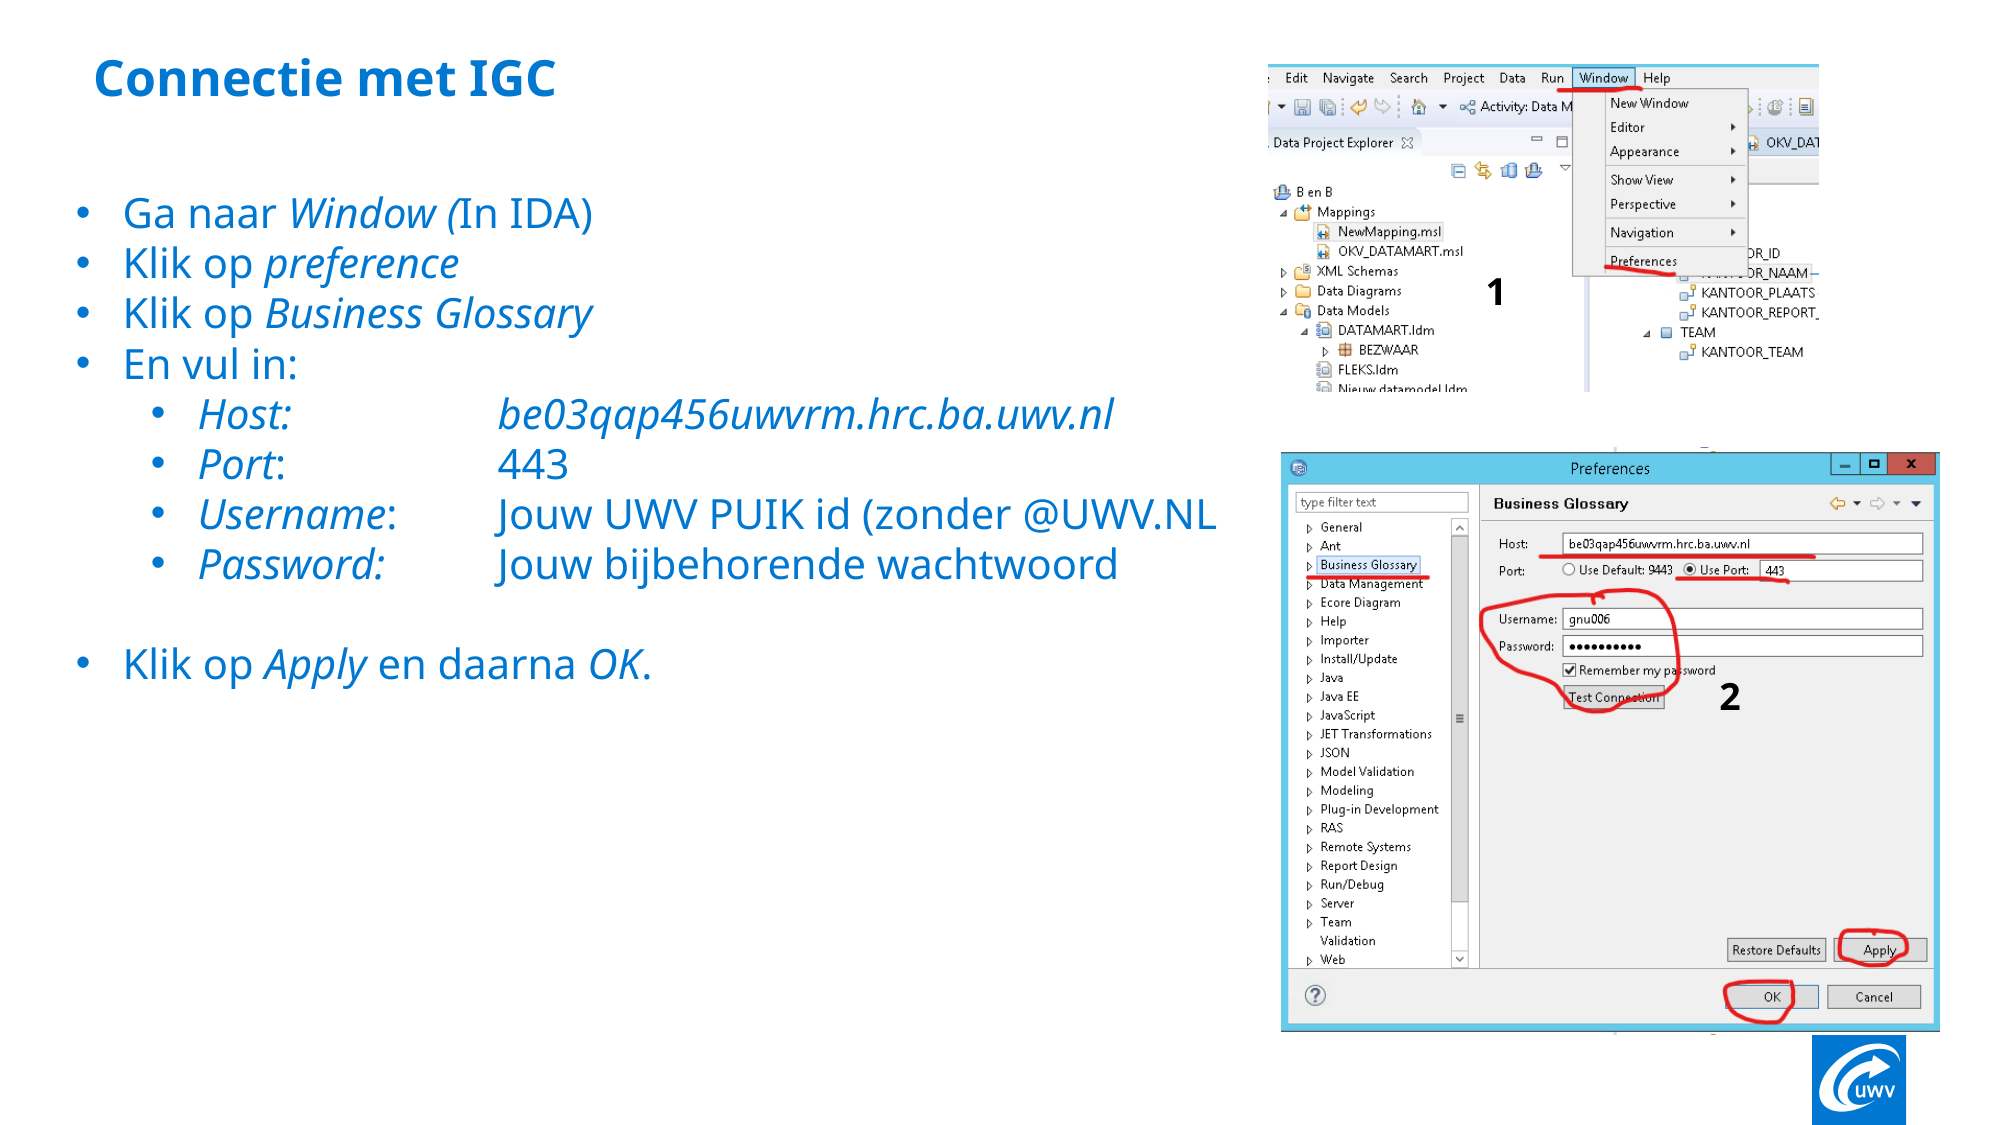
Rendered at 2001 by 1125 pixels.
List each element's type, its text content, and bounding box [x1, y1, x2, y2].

picture [1281, 447, 1940, 1125]
picture [1268, 64, 1819, 392]
title Connectie met IGC [93, 46, 1907, 114]
text_box Ga naar Window (In IDA) Klik op preference Klik op Business Glossary En vul in: Host: be03qap456uwvrm.hrc.ba.uwv.nl Port: 443 Username: Jouw UWV PUIK id (zonder @UWV.NL Password: Jouw bijbehorende wachtwoord Klik op Apply en daarna OK. [61, 179, 1269, 740]
